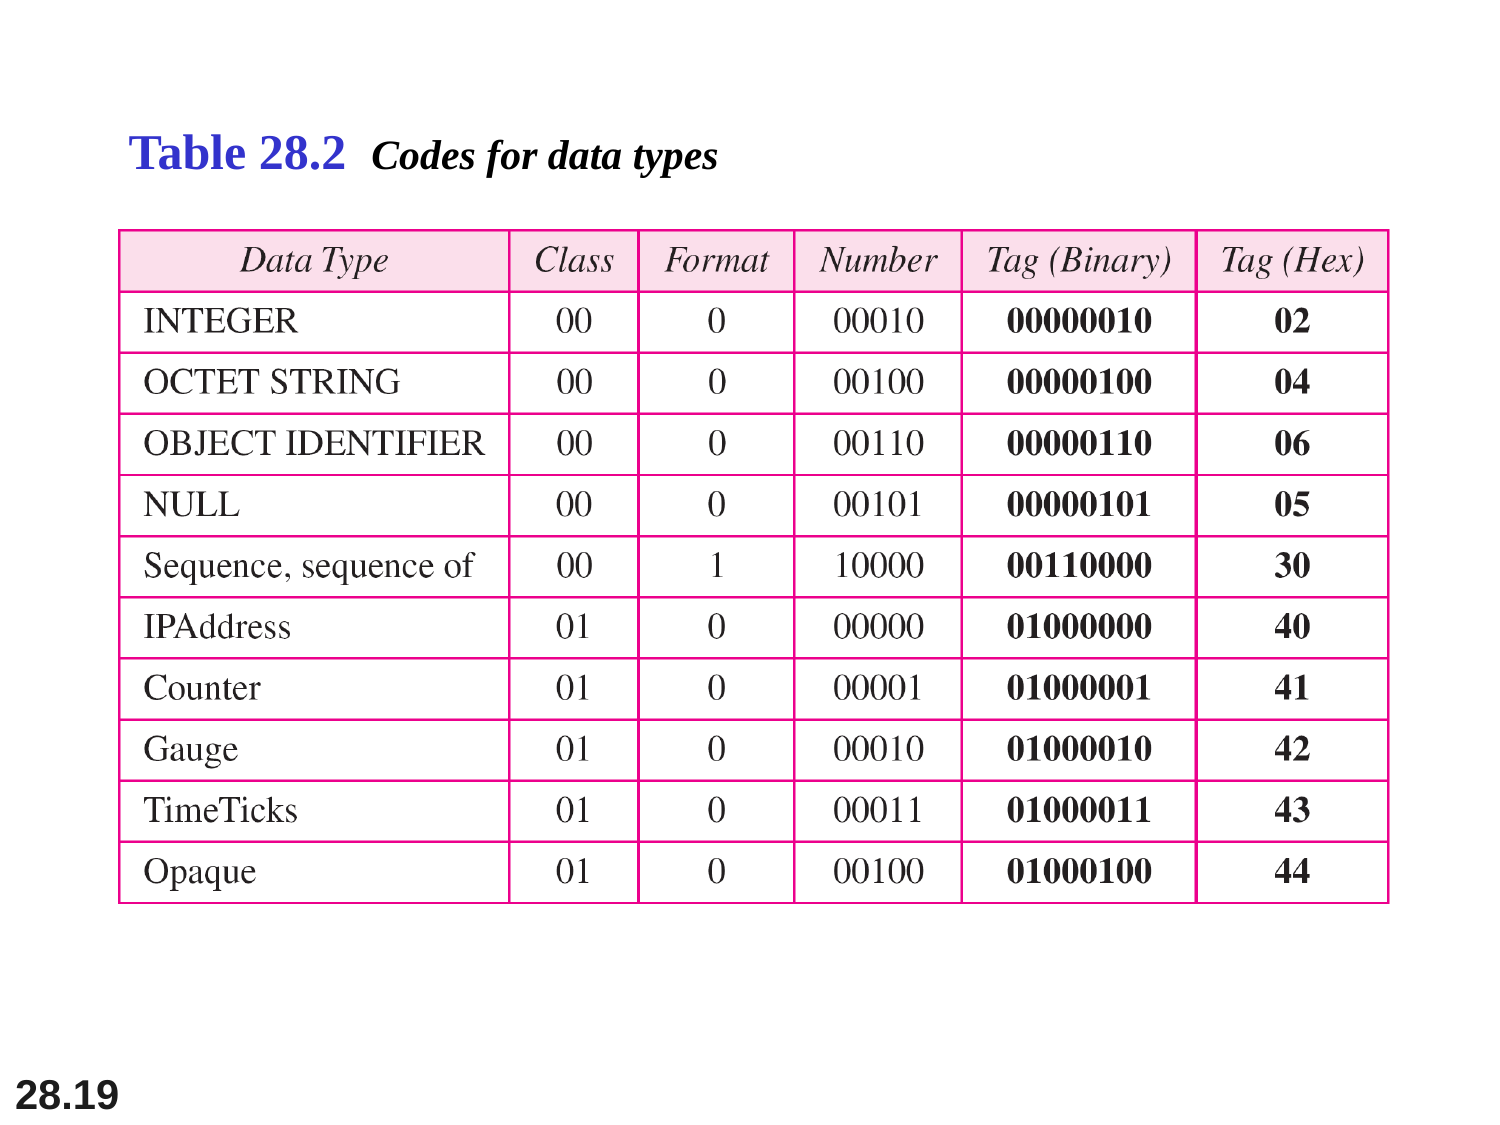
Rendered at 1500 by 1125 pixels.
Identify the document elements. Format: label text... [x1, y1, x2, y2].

slide_number 28.19 [0, 1050, 313, 1125]
text_box Table 28.2 Codes for data types [113, 112, 734, 188]
picture [100, 205, 1413, 925]
